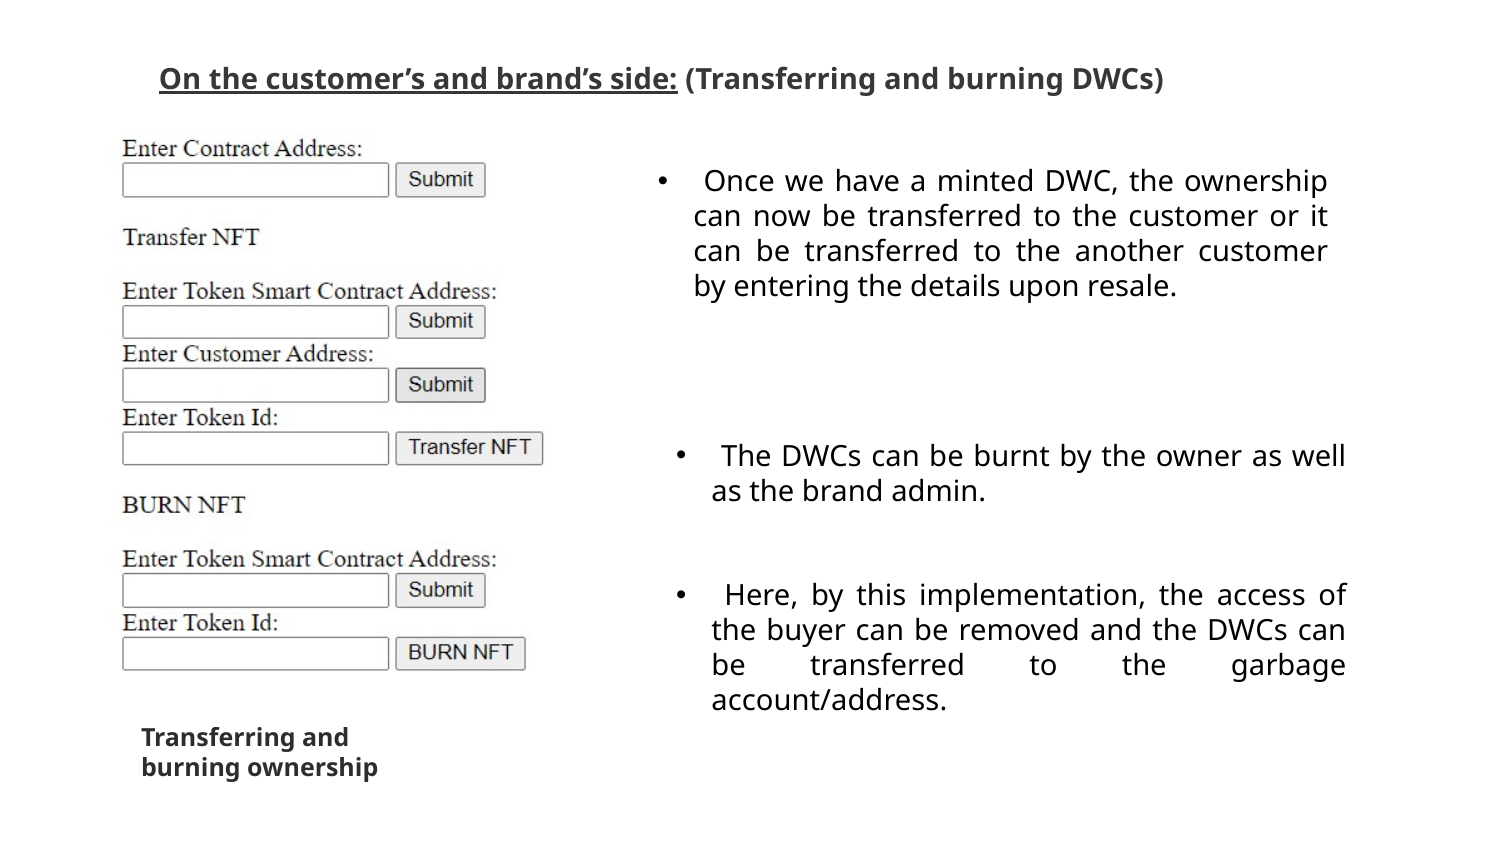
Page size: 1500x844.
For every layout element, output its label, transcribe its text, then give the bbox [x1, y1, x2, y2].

text_box The DWCs can be burnt by the owner as well as the brand admin. Here, by this implementation, the access of the buyer can be removed and the DWCs can be transferred to the garbage account/address. [661, 429, 1362, 724]
text_box Once we have a minted DWC, the ownership can now be transferred to the customer or it can be transferred to the another customer by entering the details upon resale. [643, 155, 1344, 310]
picture [109, 129, 601, 757]
text_box Transferring and burning ownership [126, 765, 437, 789]
text_box On the customer’s and brand’s side: (Transferring and burning DWCs) [144, 52, 1180, 103]
